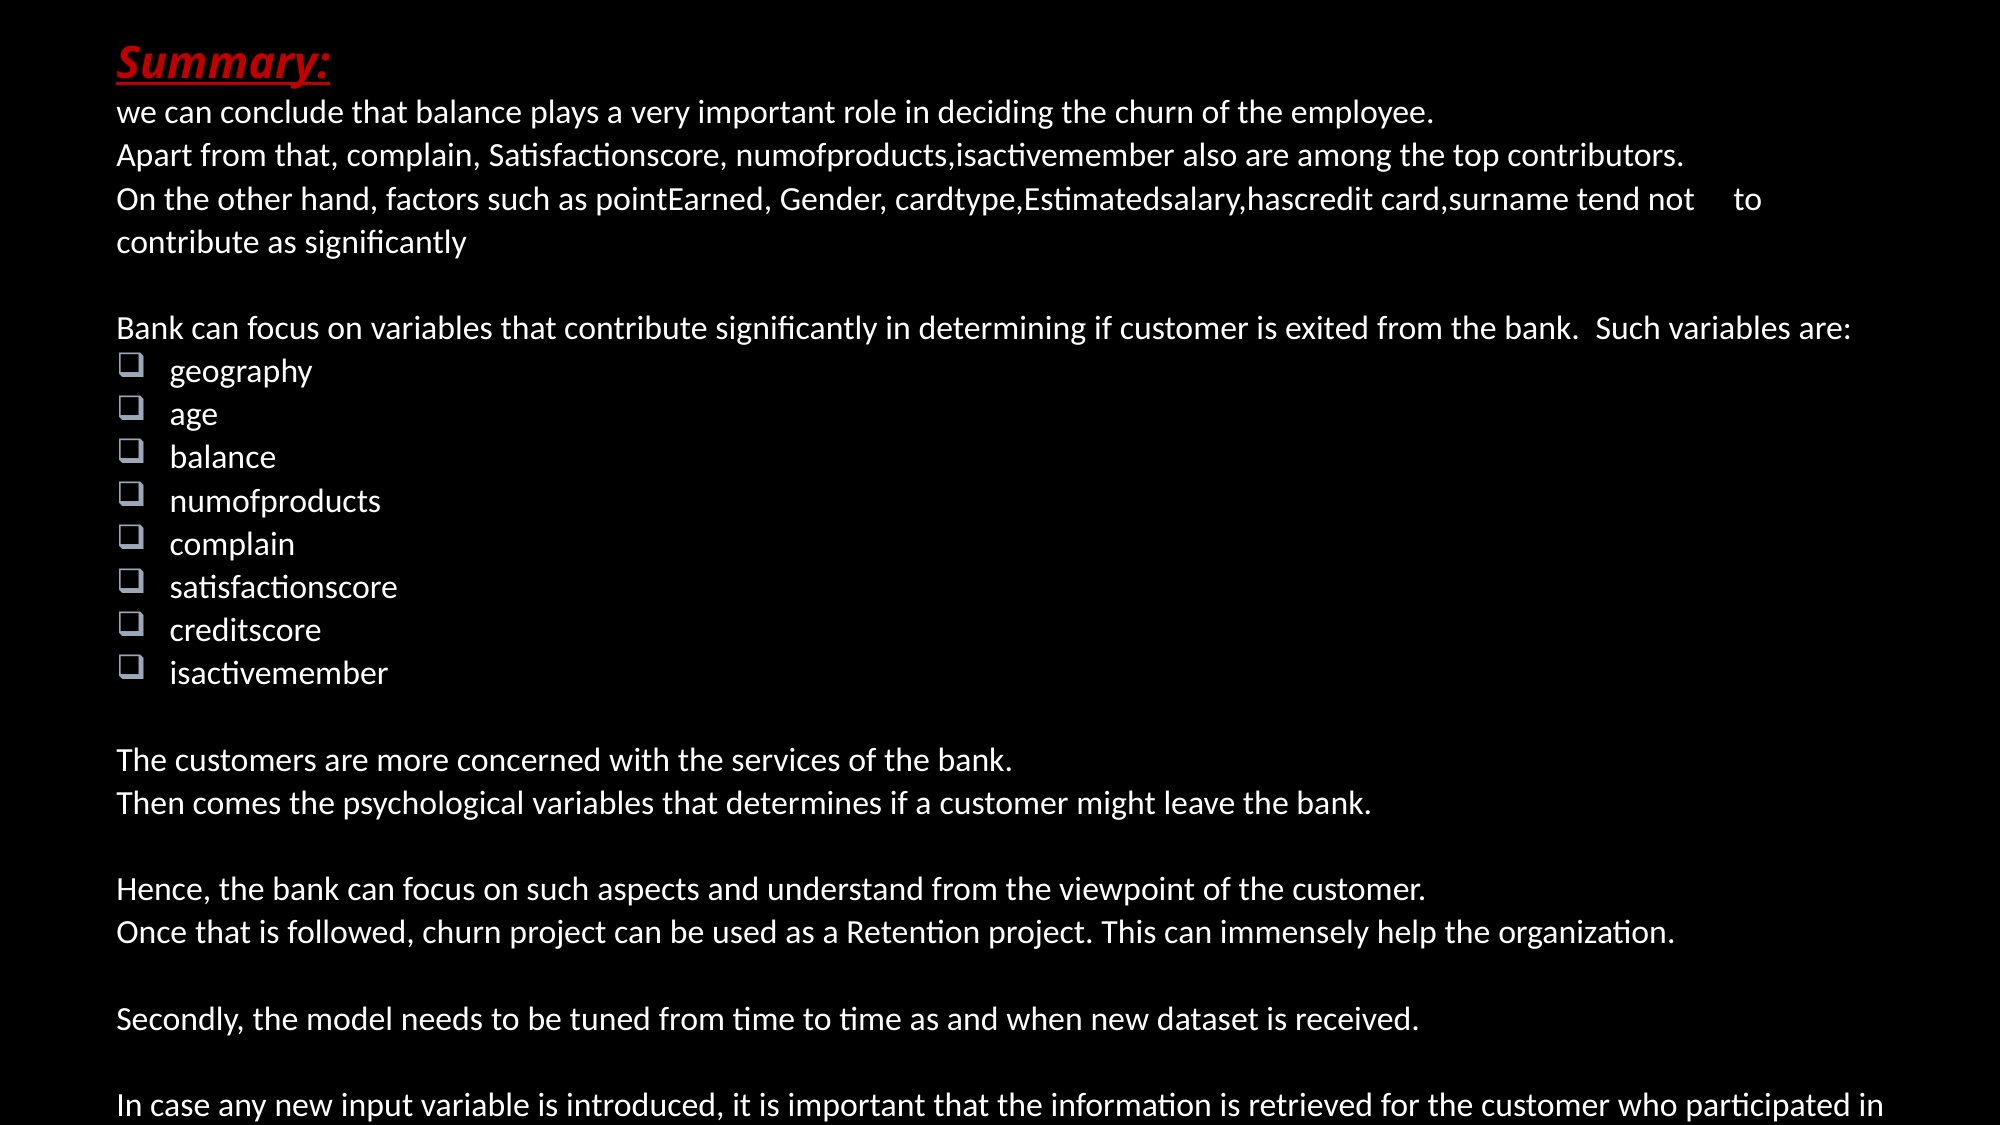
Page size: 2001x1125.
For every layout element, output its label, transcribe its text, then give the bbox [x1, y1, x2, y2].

list Summary: we can conclude that balance plays a very important role in deciding the churn of the employee. Apart from that, complain, Satisfactionscore, numofproducts,isactivemember also are among the top contributors. On the other hand, factors such as pointEarned, Gender, cardtype,Estimatedsalary,hascredit card,surname tend not to contribute as significantly Bank can focus on variables that contribute significantly in determining if customer is exited from the bank. Such variables are: geography age balance numofproducts complain satisfactionscore creditscore isactivemember The customers are more concerned with the services of the bank. Then comes the psychological variables that determines if a customer might leave the bank. Hence, the bank can focus on such aspects and understand from the viewpoint of the customer. Once that is followed, churn project can be used as a Retention project. This can immensely help the organization. Secondly, the model needs to be tuned from time to time as and when new dataset is received. In case any new input variable is introduced, it is important that the information is retrieved for the customer who participated in the initial study. [116, 22, 1906, 1125]
